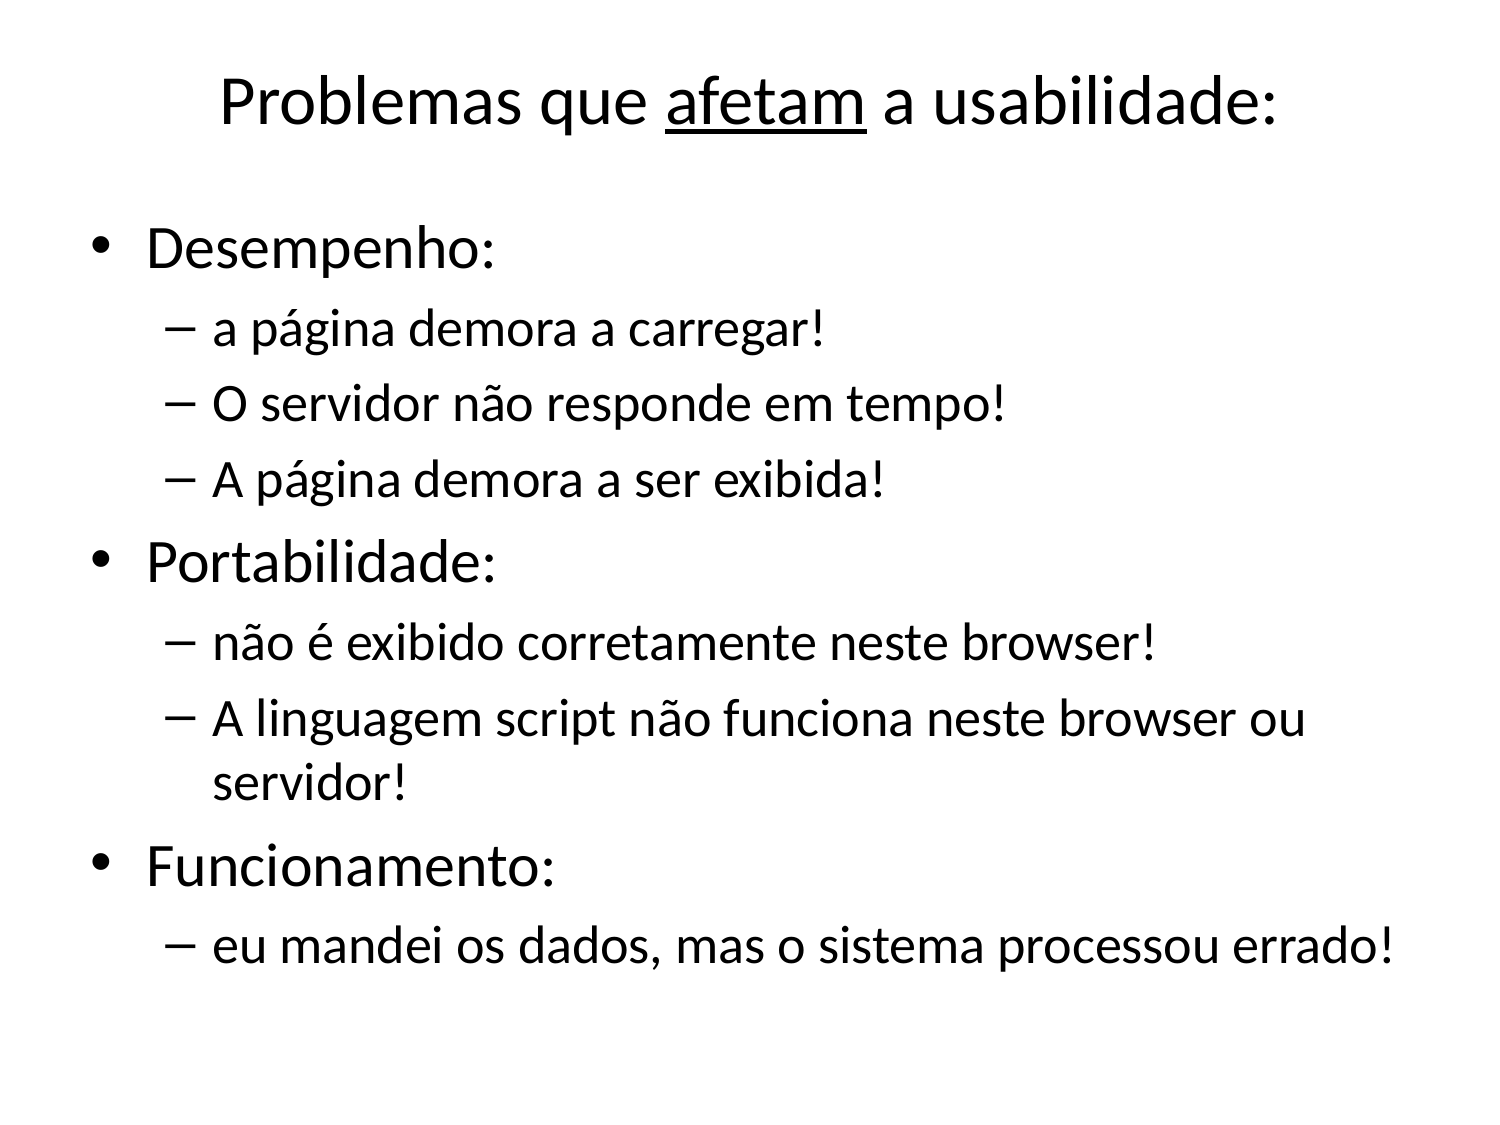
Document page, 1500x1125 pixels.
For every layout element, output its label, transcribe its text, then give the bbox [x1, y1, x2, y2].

title Problemas que afetam a usabilidade: [75, 45, 1425, 199]
list Desempenho: a página demora a carregar! O servidor não responde em tempo! A página demora a ser exibida! Portabilidade: não é exibido corretamente neste browser! A linguagem script não funciona neste browser ou servidor! Funcionamento: eu mandei os dados, mas o sistema processou errado! [75, 199, 1425, 1005]
